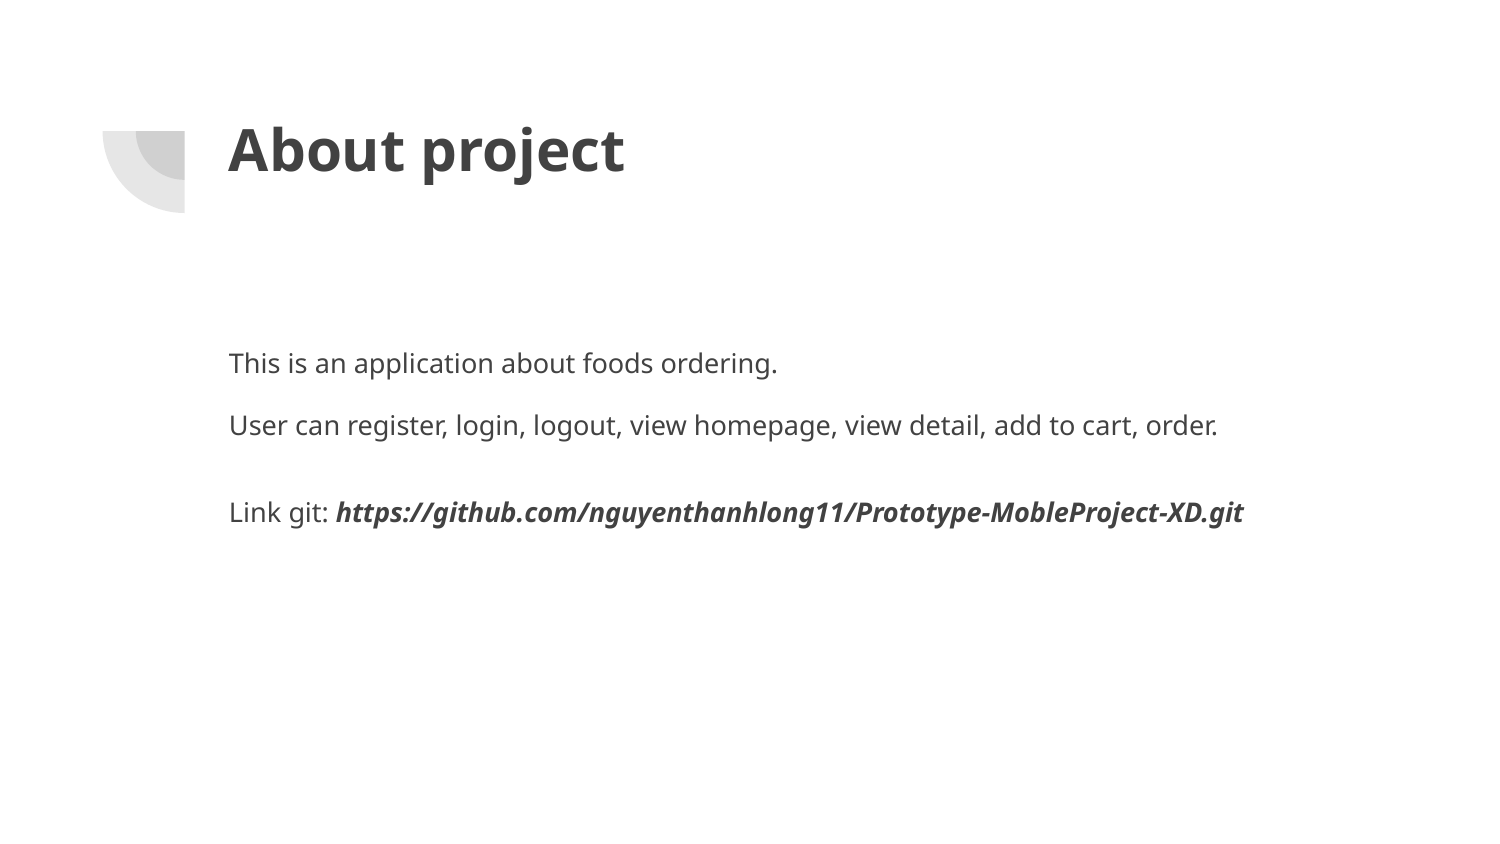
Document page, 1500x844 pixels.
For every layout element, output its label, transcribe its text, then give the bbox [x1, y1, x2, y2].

list This is an application about foods ordering. User can register, login, logout, view homepage, view detail, add to cart, order. Link git: https://github.com/nguyenthanhlong11/Prototype-MobleProject-XD.git [213, 326, 1368, 744]
title About project [213, 98, 1368, 263]
